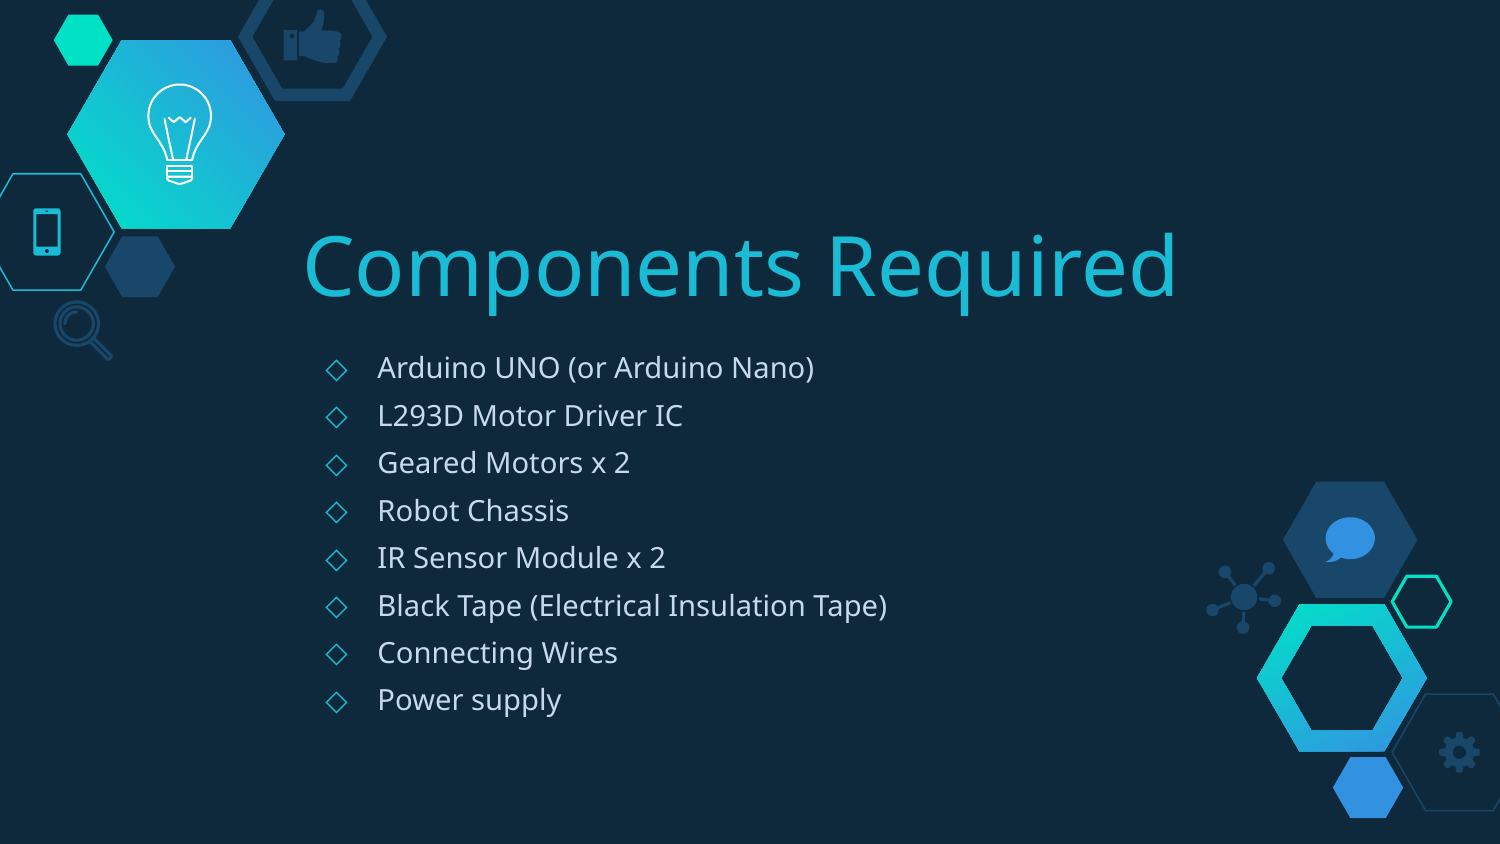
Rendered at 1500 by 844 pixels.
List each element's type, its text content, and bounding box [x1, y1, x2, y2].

title Components Required [287, 221, 1291, 328]
list Arduino UNO (or Arduino Nano) L293D Motor Driver IC Geared Motors x 2 Robot Chassis IR Sensor Module x 2 Black Tape (Electrical Insulation Tape) Connecting Wires Power supply [287, 334, 1099, 607]
